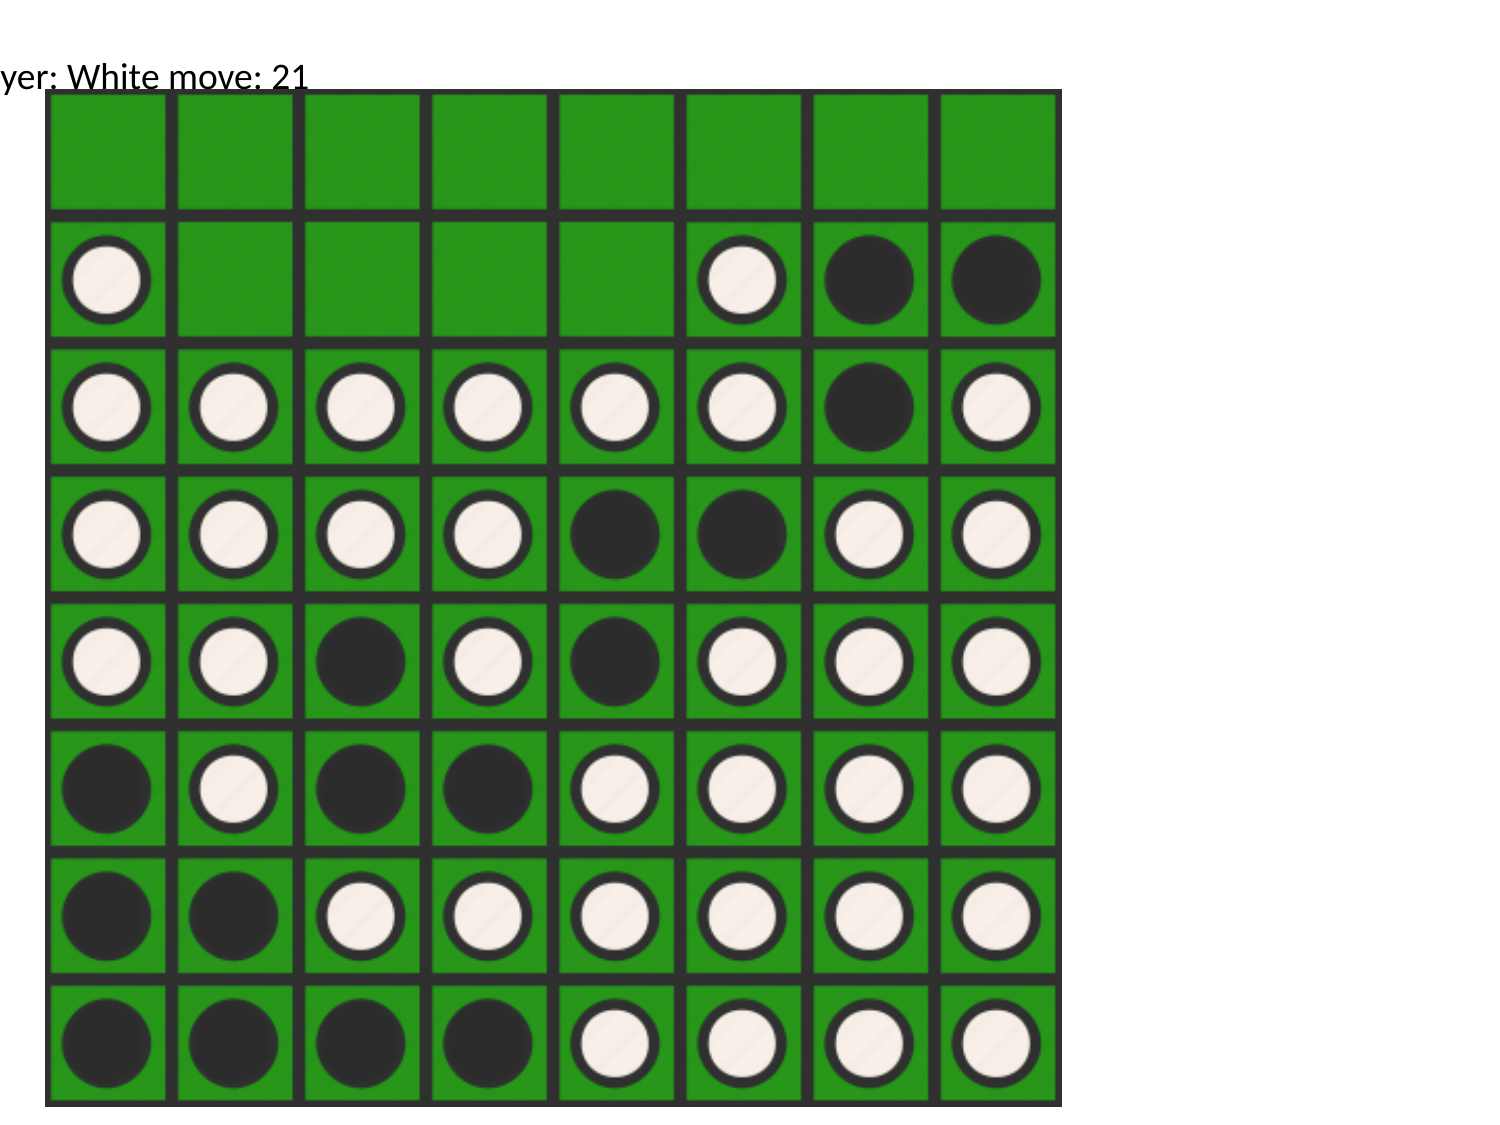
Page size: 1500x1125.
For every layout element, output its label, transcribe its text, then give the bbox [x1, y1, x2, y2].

text_box turn: 48 player: White move: 21 [0, 44, 325, 105]
picture [44, 89, 1062, 1107]
